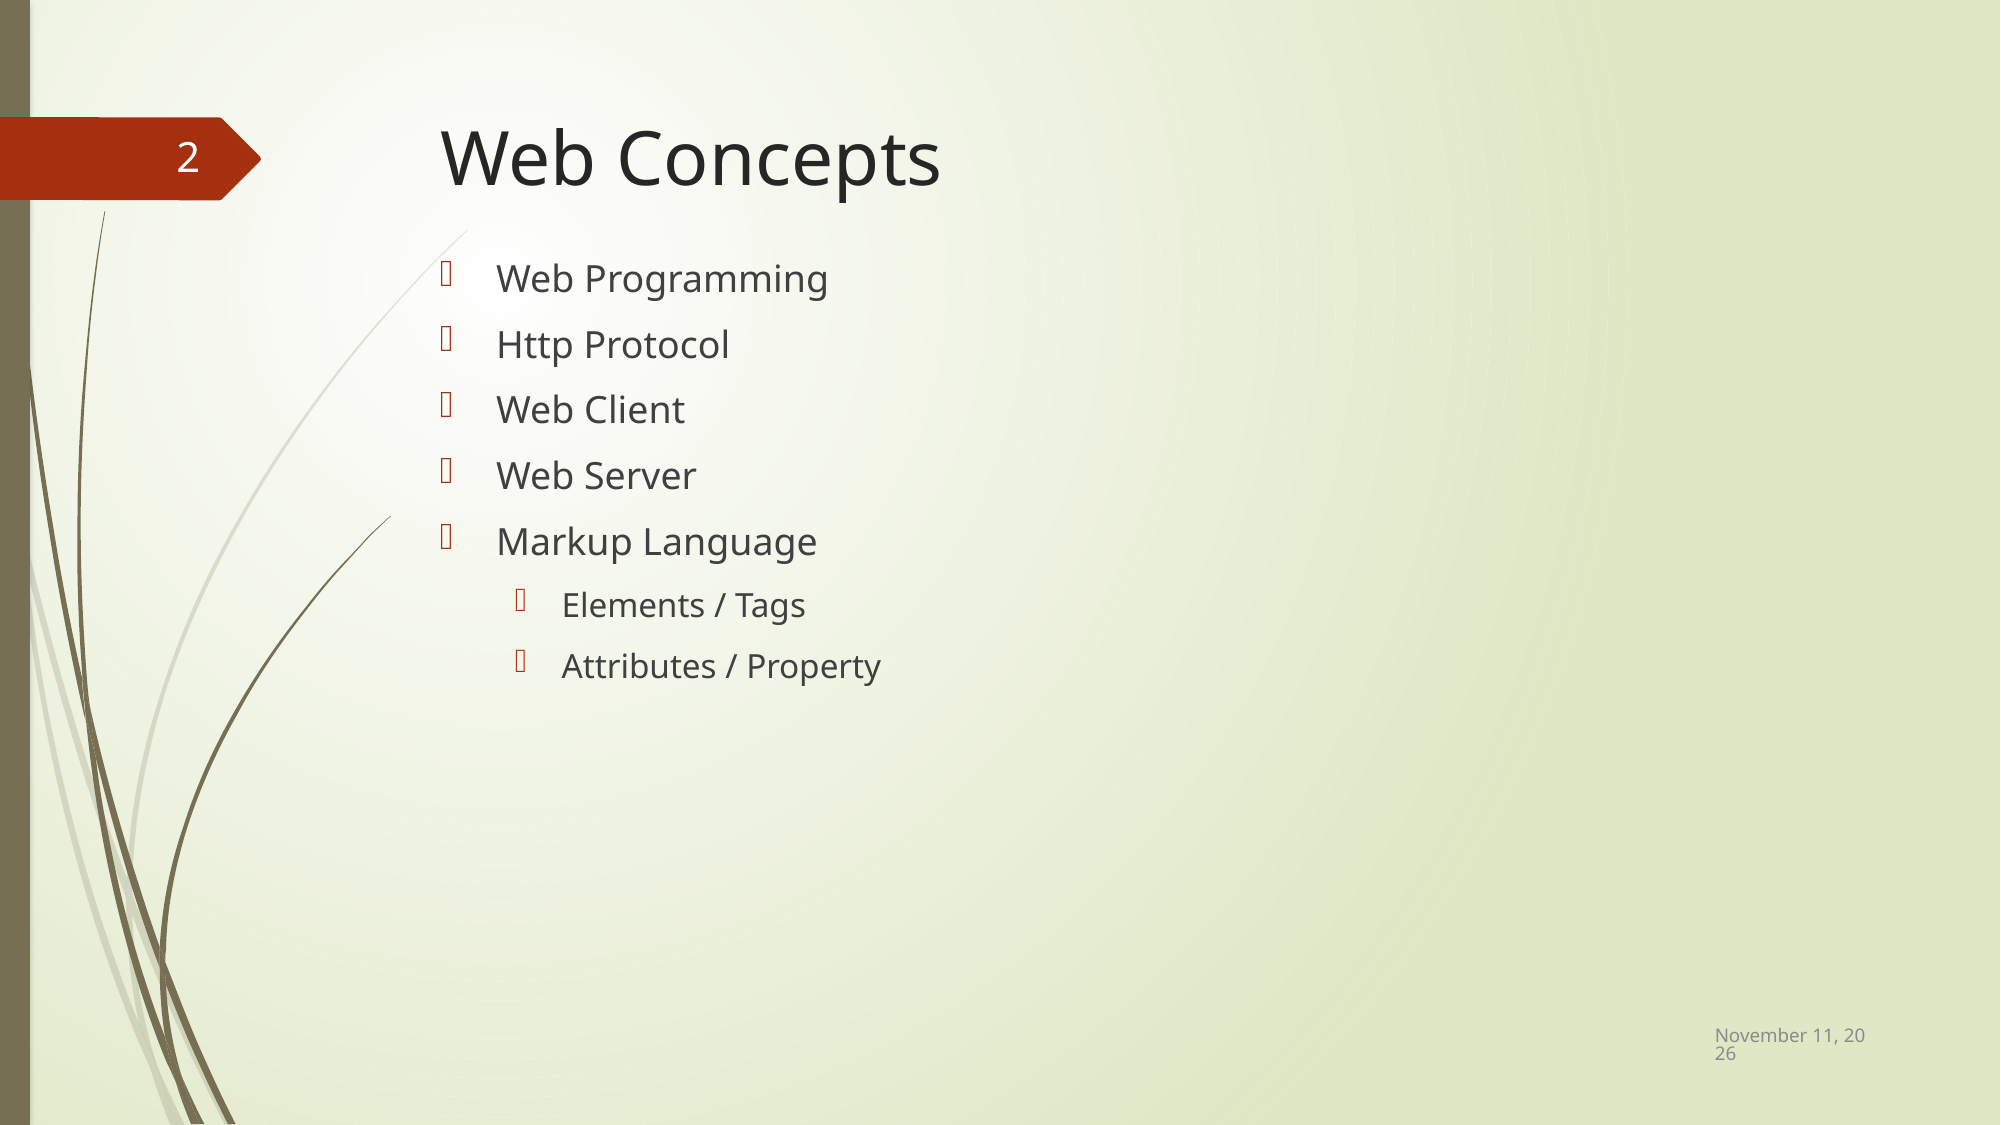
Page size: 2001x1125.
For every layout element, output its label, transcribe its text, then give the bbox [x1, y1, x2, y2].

title Web Concepts [425, 102, 1888, 216]
slide_number 2 [87, 129, 216, 190]
list Web Programming Http Protocol Web Client Web Server Markup Language Elements / Tags Attributes / Property [424, 247, 1888, 867]
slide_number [1699, 1005, 1888, 1067]
